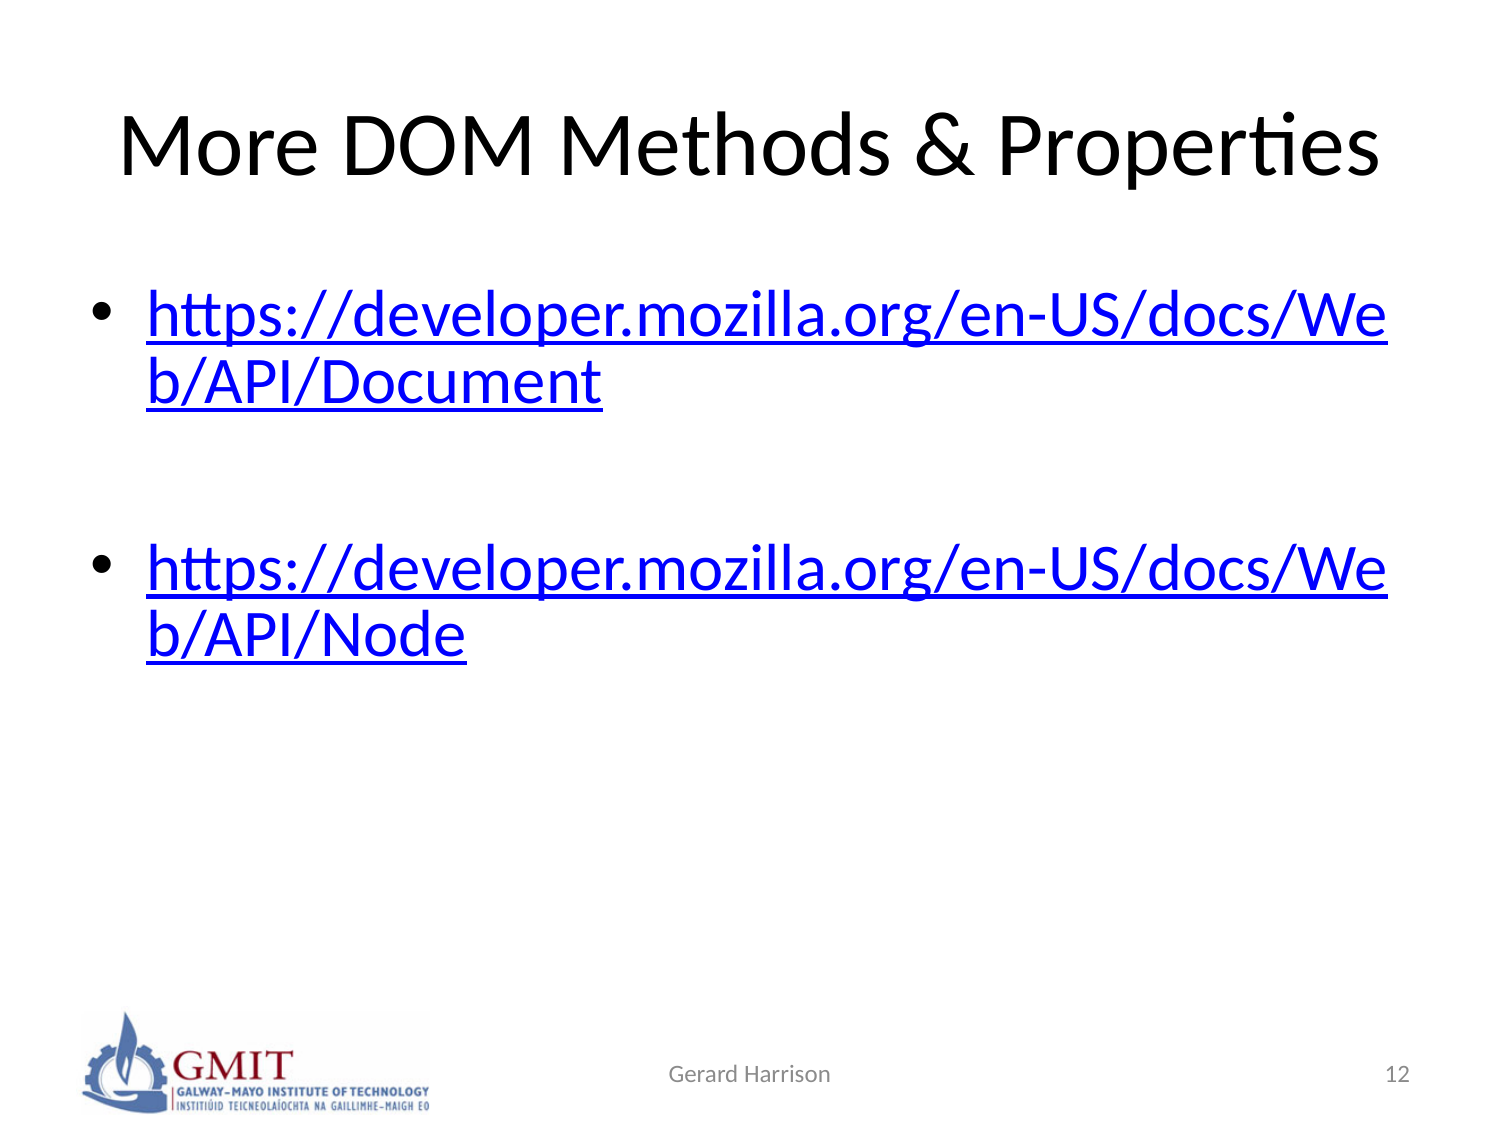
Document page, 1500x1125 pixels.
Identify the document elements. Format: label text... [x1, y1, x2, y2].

slide_number 12 [1074, 1042, 1425, 1103]
list https://developer.mozilla.org/en-US/docs/Web/API/Document https://developer.mozilla.org/en-US/docs/Web/API/Node [75, 262, 1425, 1005]
title More DOM Methods & Properties [75, 45, 1425, 233]
picture [76, 1006, 437, 1125]
footer Gerard Harrison [512, 1042, 988, 1103]
